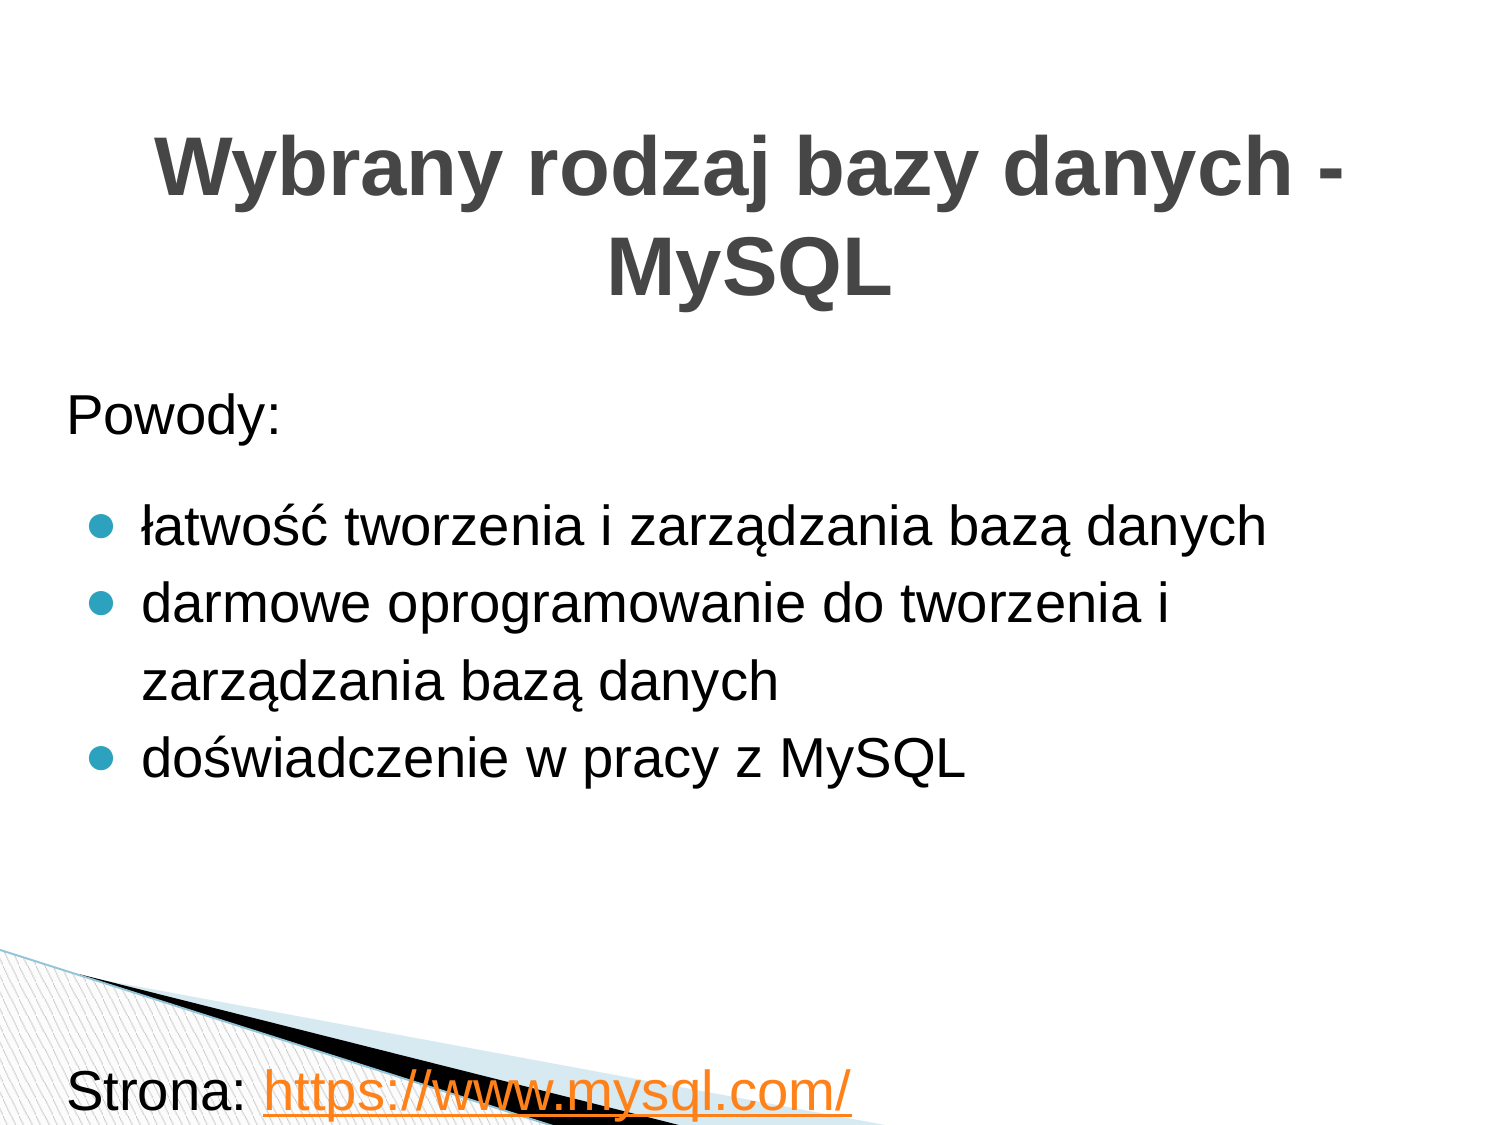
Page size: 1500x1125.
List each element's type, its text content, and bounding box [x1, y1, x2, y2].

list Powody: łatwość tworzenia i zarządzania bazą danych darmowe oprogramowanie do tworzenia i zarządzania bazą danych doświadczenie w pracy z MySQL Strona: https://www.mysql.com/ [51, 252, 1449, 1000]
title Wybrany rodzaj bazy danych - MySQL [51, 97, 1449, 223]
